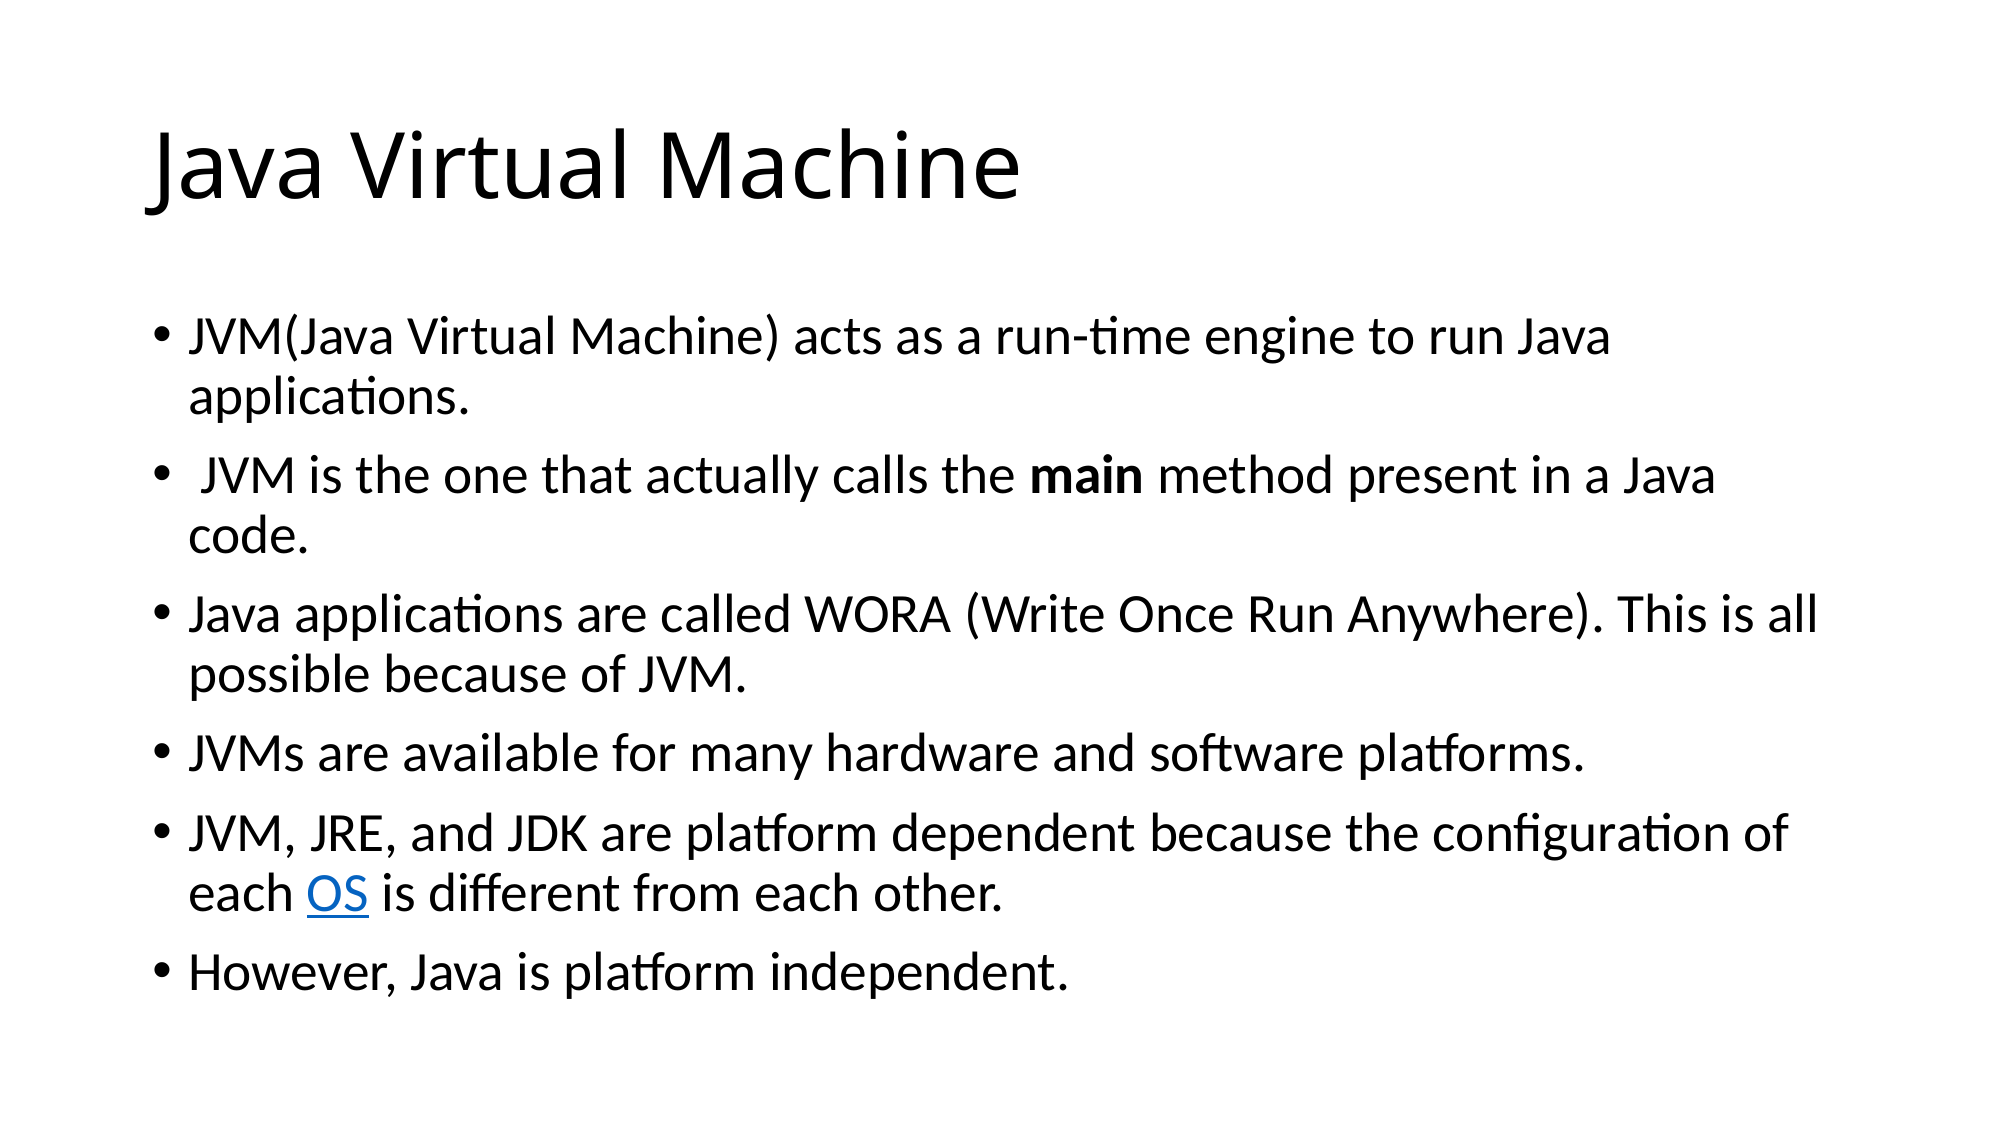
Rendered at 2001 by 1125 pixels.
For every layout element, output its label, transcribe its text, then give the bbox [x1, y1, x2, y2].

list JVM(Java Virtual Machine) acts as a run-time engine to run Java applications. JVM is the one that actually calls the main method present in a Java code. Java applications are called WORA (Write Once Run Anywhere). This is all possible because of JVM. JVMs are available for many hardware and software platforms. JVM, JRE, and JDK are platform dependent because the configuration of each OS is different from each other. However, Java is platform independent. [137, 299, 1863, 1014]
title Java Virtual Machine [137, 59, 1863, 278]
